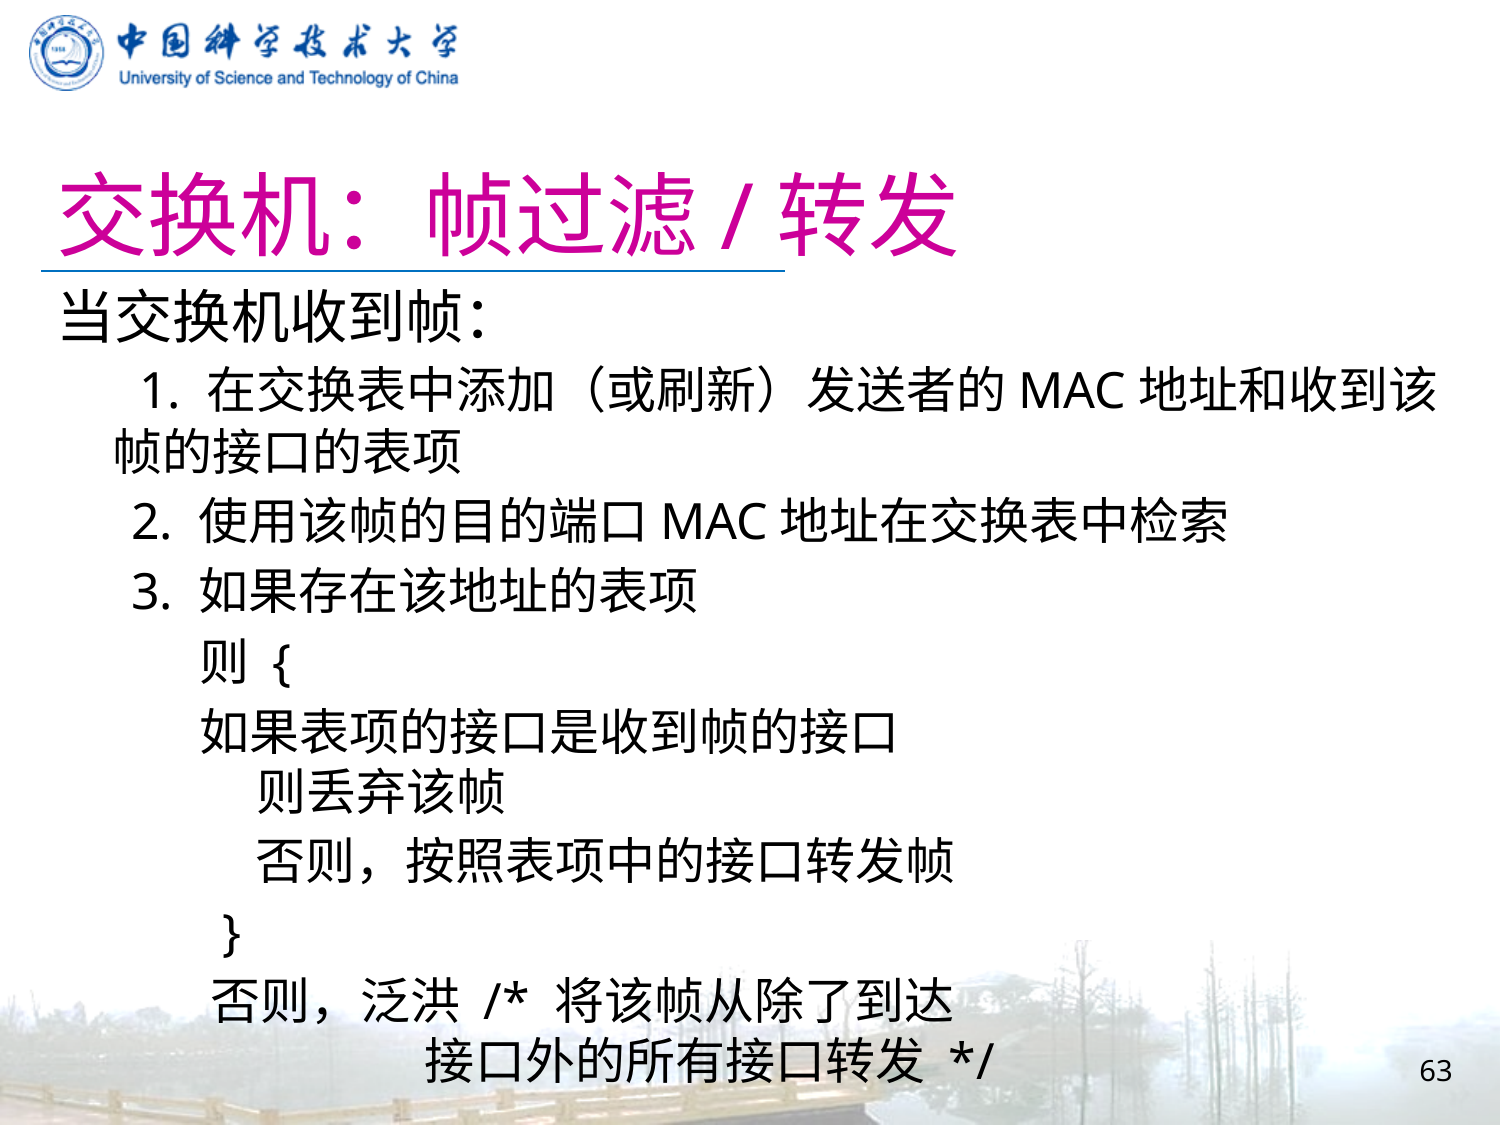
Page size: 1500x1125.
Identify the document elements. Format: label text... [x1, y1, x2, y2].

list 当交换机收到帧： 1. 在交换表中添加（或刷新）发送者的MAC地址和收到该帧的接口的表项 2. 使用该帧的目的端口MAC地址在交换表中检索 3. 如果存在该地址的表项 则 { 如果表项的接口是收到帧的接口 则丢弃该帧 否则，按照表项中的接口转发帧 } 否则，泛洪 /* 将该帧从除了到达 接口外的所有接口转发 */ [40, 272, 1470, 977]
picture [29, 15, 461, 91]
slide_number 63 [1154, 1023, 1468, 1100]
title 交换机：帧过滤/转发 [40, 34, 1468, 272]
text_box 4 [0, 940, 1500, 1125]
